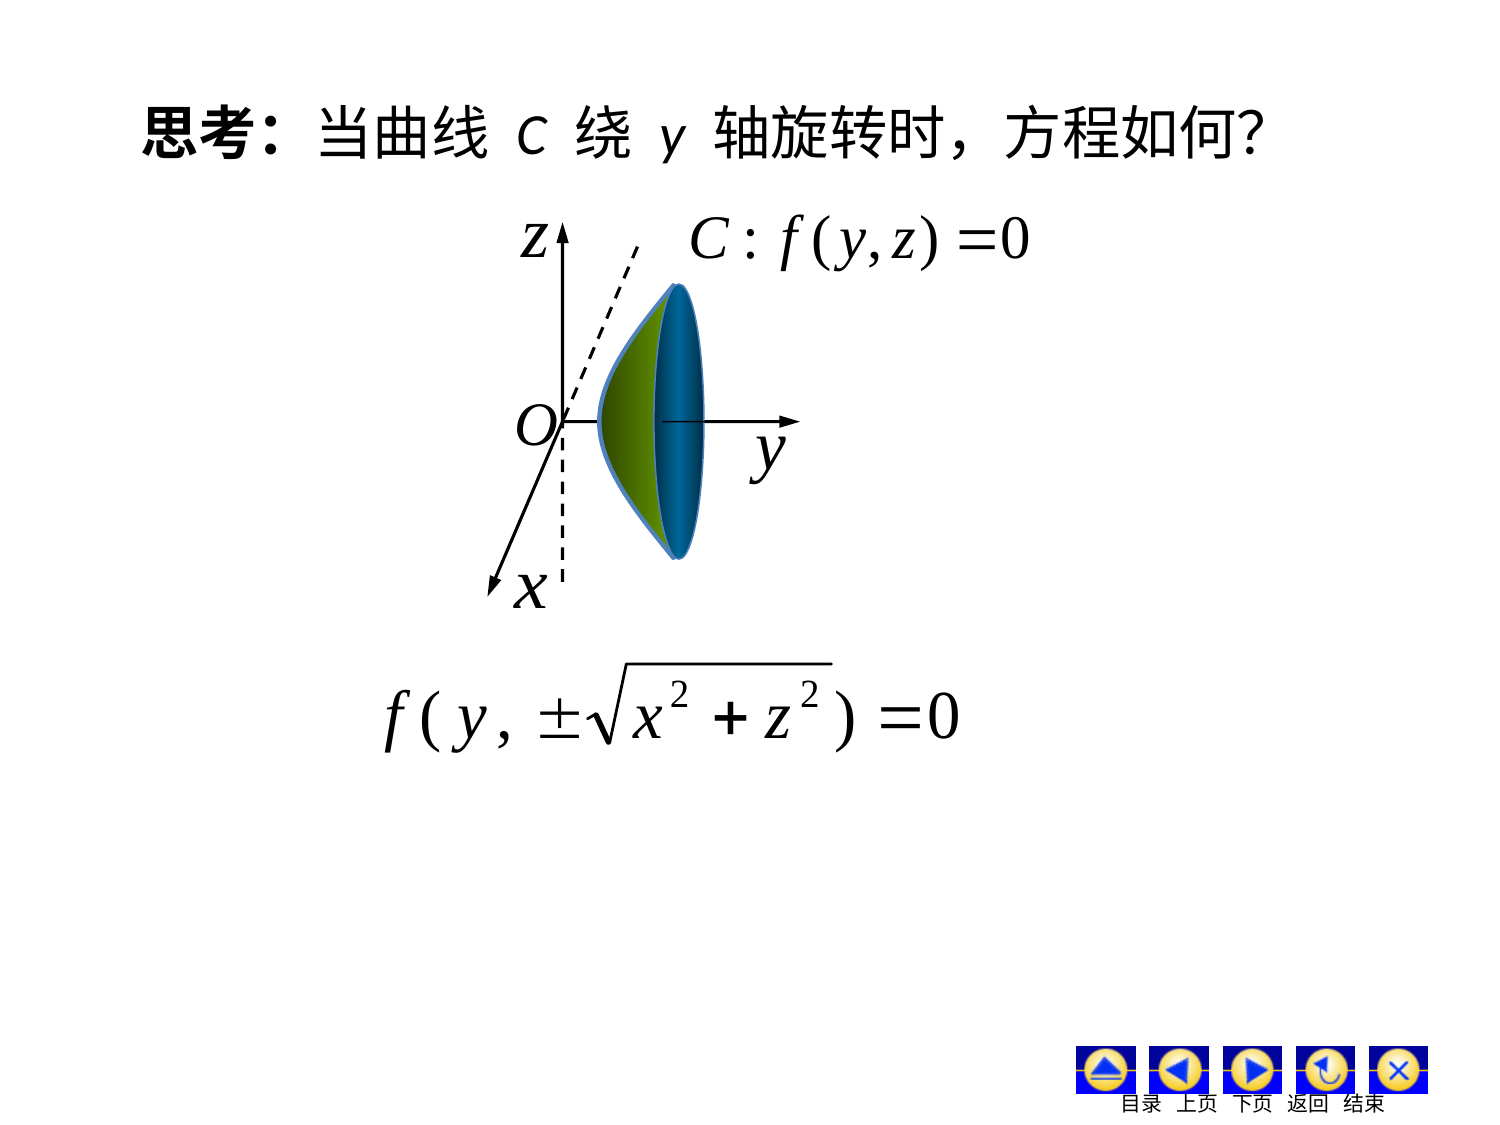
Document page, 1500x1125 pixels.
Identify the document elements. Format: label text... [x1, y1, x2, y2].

picture [1149, 1046, 1209, 1094]
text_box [599, 283, 713, 560]
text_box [487, 209, 801, 622]
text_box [797, 208, 1032, 276]
picture [1076, 1046, 1136, 1094]
picture [1369, 1046, 1428, 1094]
picture [1296, 1046, 1355, 1094]
title 思考：当曲线 C 绕 y 轴旋转时，方程如何？ [125, 75, 1300, 188]
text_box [362, 646, 968, 763]
picture [1223, 1046, 1282, 1094]
